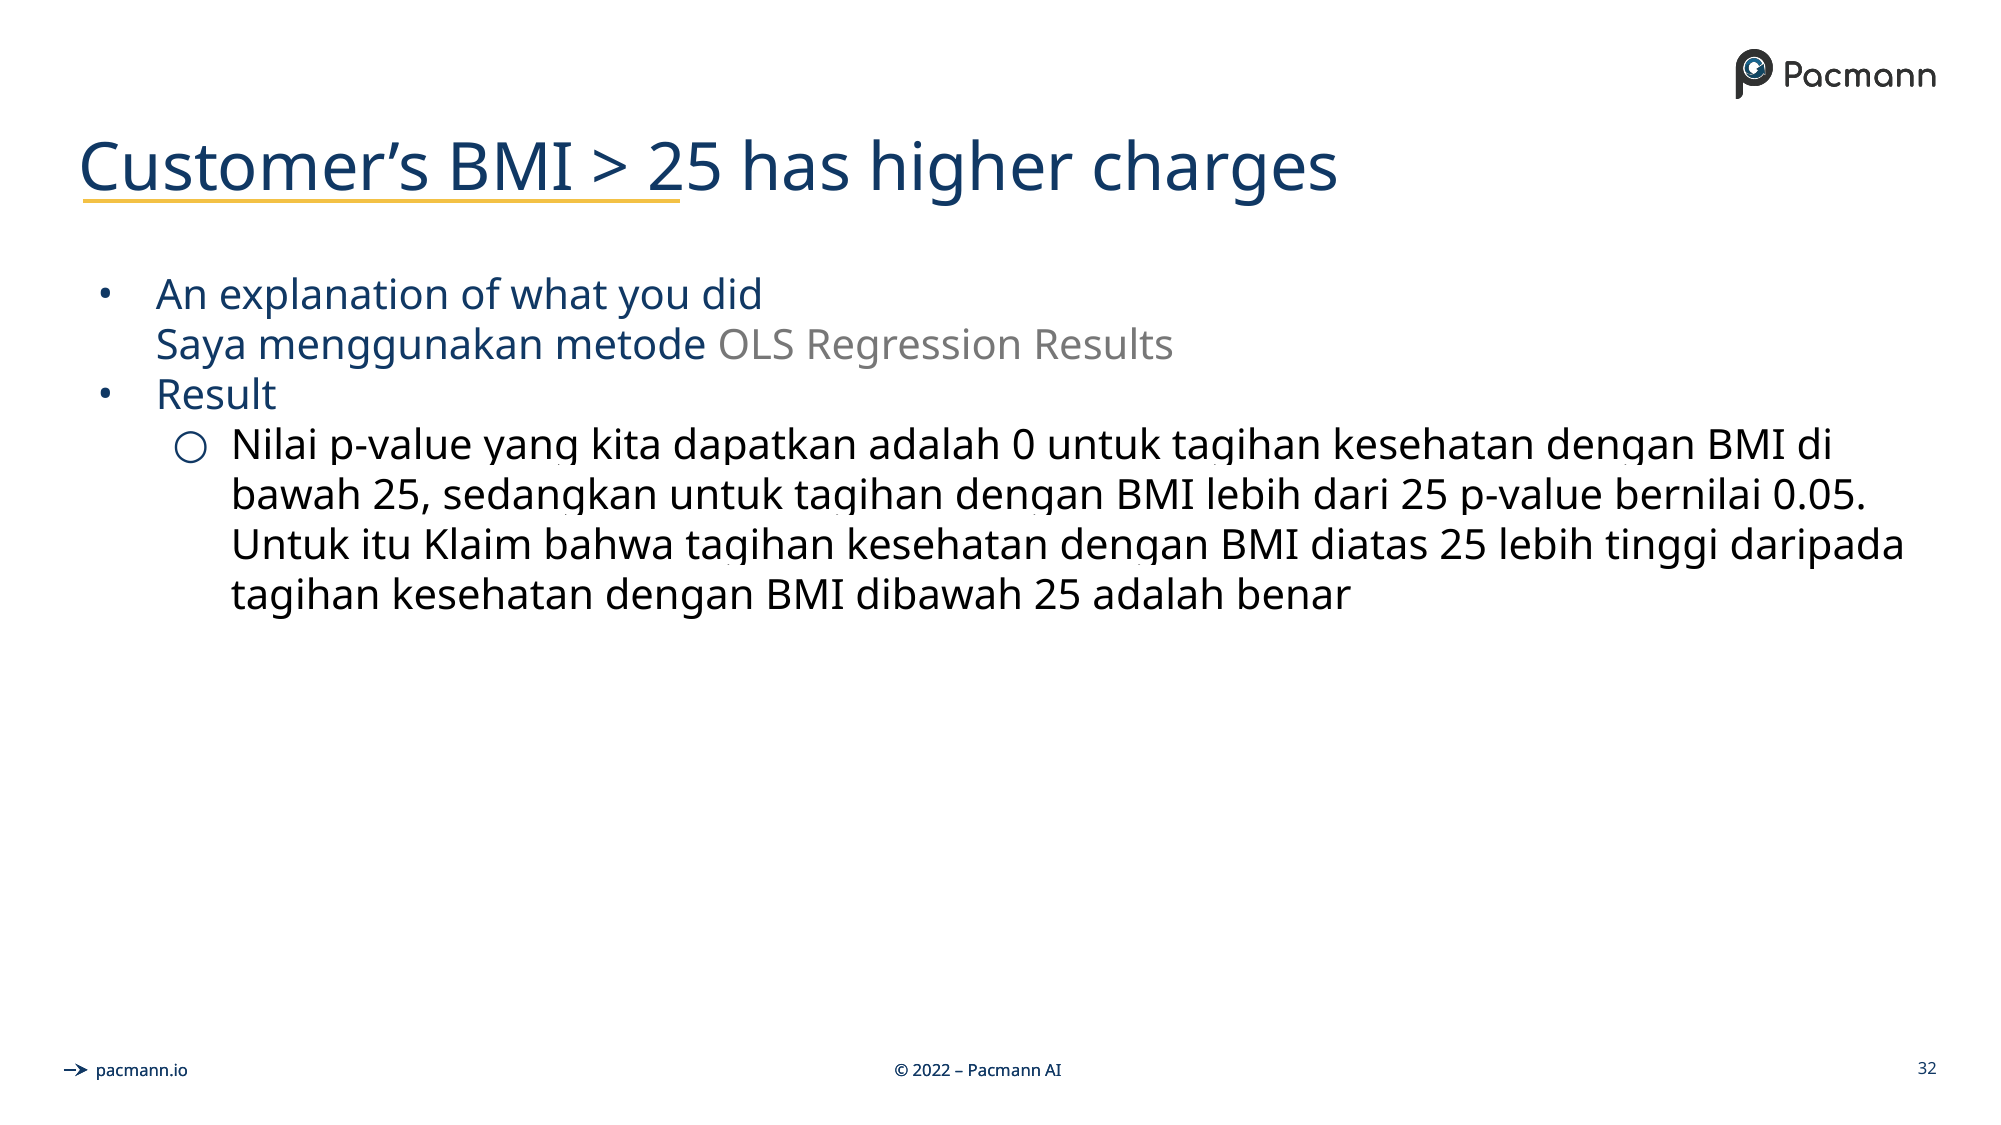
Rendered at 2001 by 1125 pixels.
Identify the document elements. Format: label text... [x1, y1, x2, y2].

picture [1707, 36, 1966, 112]
text_box An explanation of what you did Saya menggunakan metode OLS Regression Results Result Nilai p-value yang kita dapatkan adalah 0 untuk tagihan kesehatan dengan BMI di bawah 25, sedangkan untuk tagihan dengan BMI lebih dari 25 p-value bernilai 0.05. Untuk itu Klaim bahwa tagihan kesehatan dengan BMI diatas 25 lebih tinggi daripada tagihan kesehatan dengan BMI dibawah 25 adalah benar [65, 259, 1934, 625]
title Customer’s BMI > 25 has higher charges [63, 59, 1935, 278]
